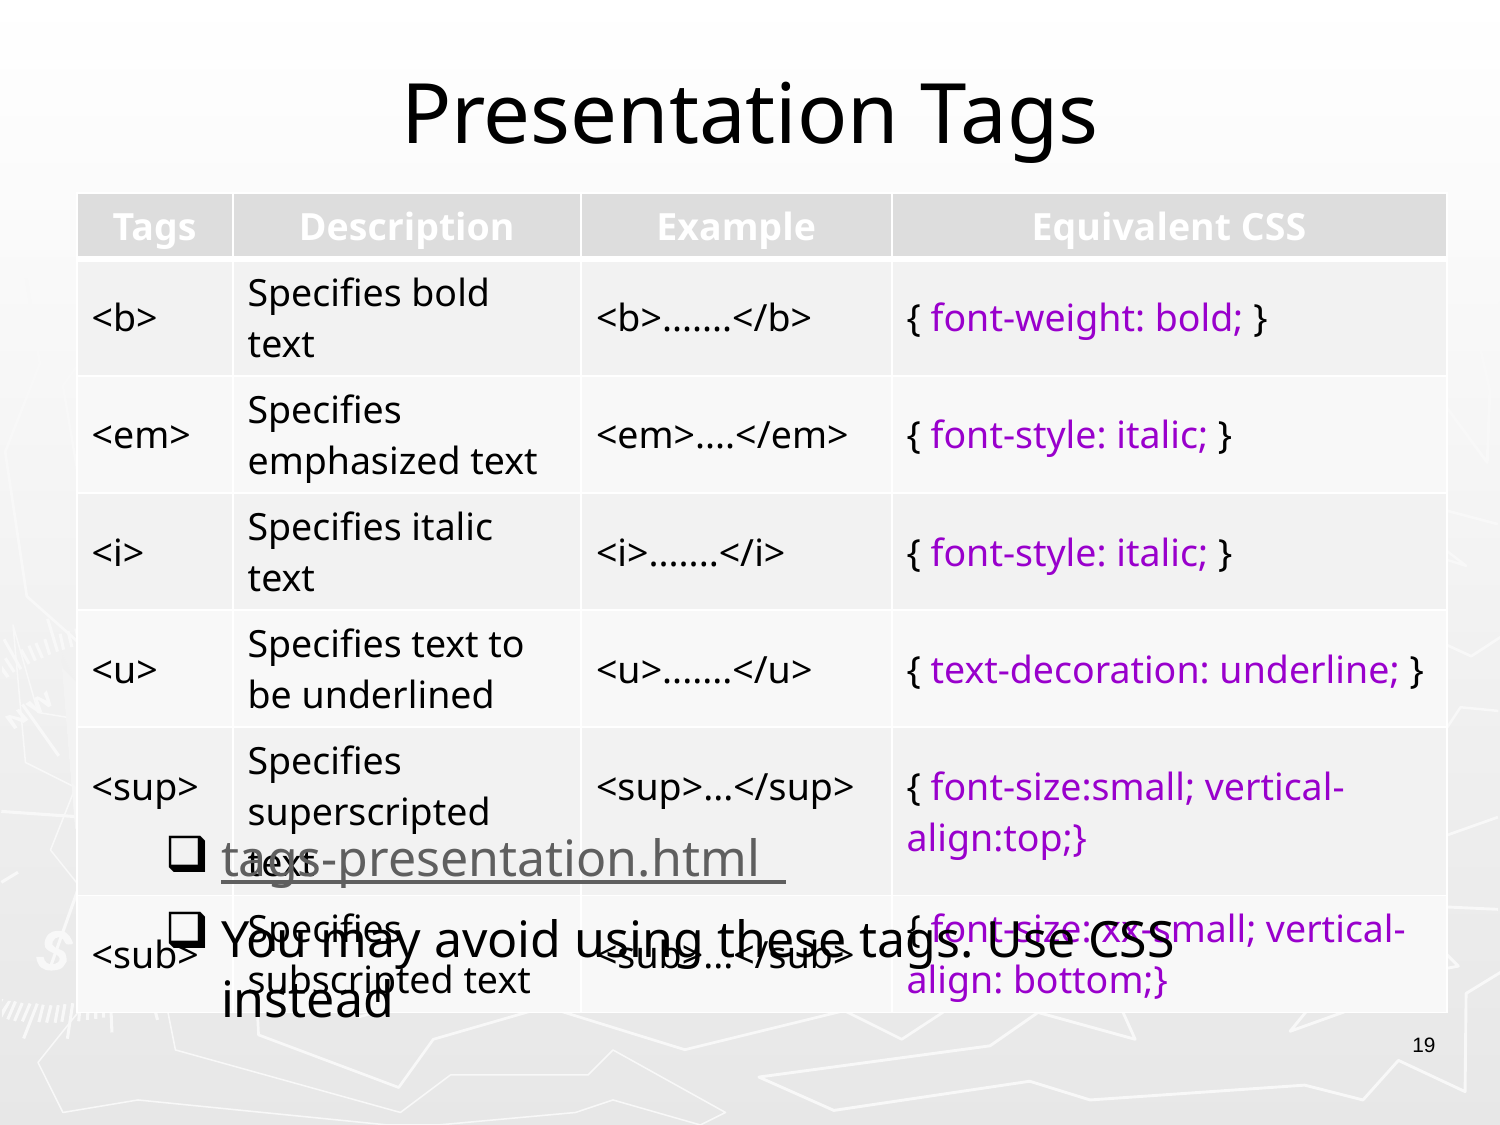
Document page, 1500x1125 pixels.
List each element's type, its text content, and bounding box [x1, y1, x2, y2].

table_cell Specifies superscripted text [234, 728, 580, 818]
table_cell <i>.......</i> [582, 494, 891, 609]
slide_number 19 [1074, 1024, 1451, 1103]
table_header Example [582, 194, 891, 256]
table_cell <i> [78, 494, 232, 609]
table_cell <b> [78, 262, 232, 375]
table_cell { font-size: xx-small; vertical-align: bottom;} [1365, 896, 1446, 1012]
title Presentation Tags [75, 45, 1425, 175]
table_cell { text-decoration: underline; } [893, 611, 1446, 726]
table_header Tags [78, 194, 232, 256]
table_cell <u> [78, 611, 232, 726]
table_cell { font-style: italic; } [893, 377, 1446, 492]
table_cell Specifies emphasized text [234, 377, 580, 492]
table_cell Specifies text to be underlined [234, 611, 580, 726]
table_cell <sup> [78, 728, 232, 818]
table_cell <sup>...</sup> [582, 728, 891, 818]
table_cell Specifies bold text [234, 262, 580, 375]
table_cell { font-style: italic; } [893, 494, 1446, 609]
table_cell <u>.......</u> [582, 611, 891, 726]
table_header Equivalent CSS [893, 194, 1446, 256]
table_cell { font-size:small; vertical-align:top;} [893, 728, 1446, 895]
table_cell Specifies italic text [234, 494, 580, 609]
text_box tags-presentation.html You may avoid using these tags. Use CSS instead [75, 818, 1365, 1035]
table_header Description [234, 194, 580, 256]
table_cell <em> [78, 377, 232, 492]
table_cell <em>....</em> [582, 377, 891, 492]
table_cell { font-weight: bold; } [893, 262, 1446, 375]
table_cell <b>.......</b> [582, 262, 891, 375]
